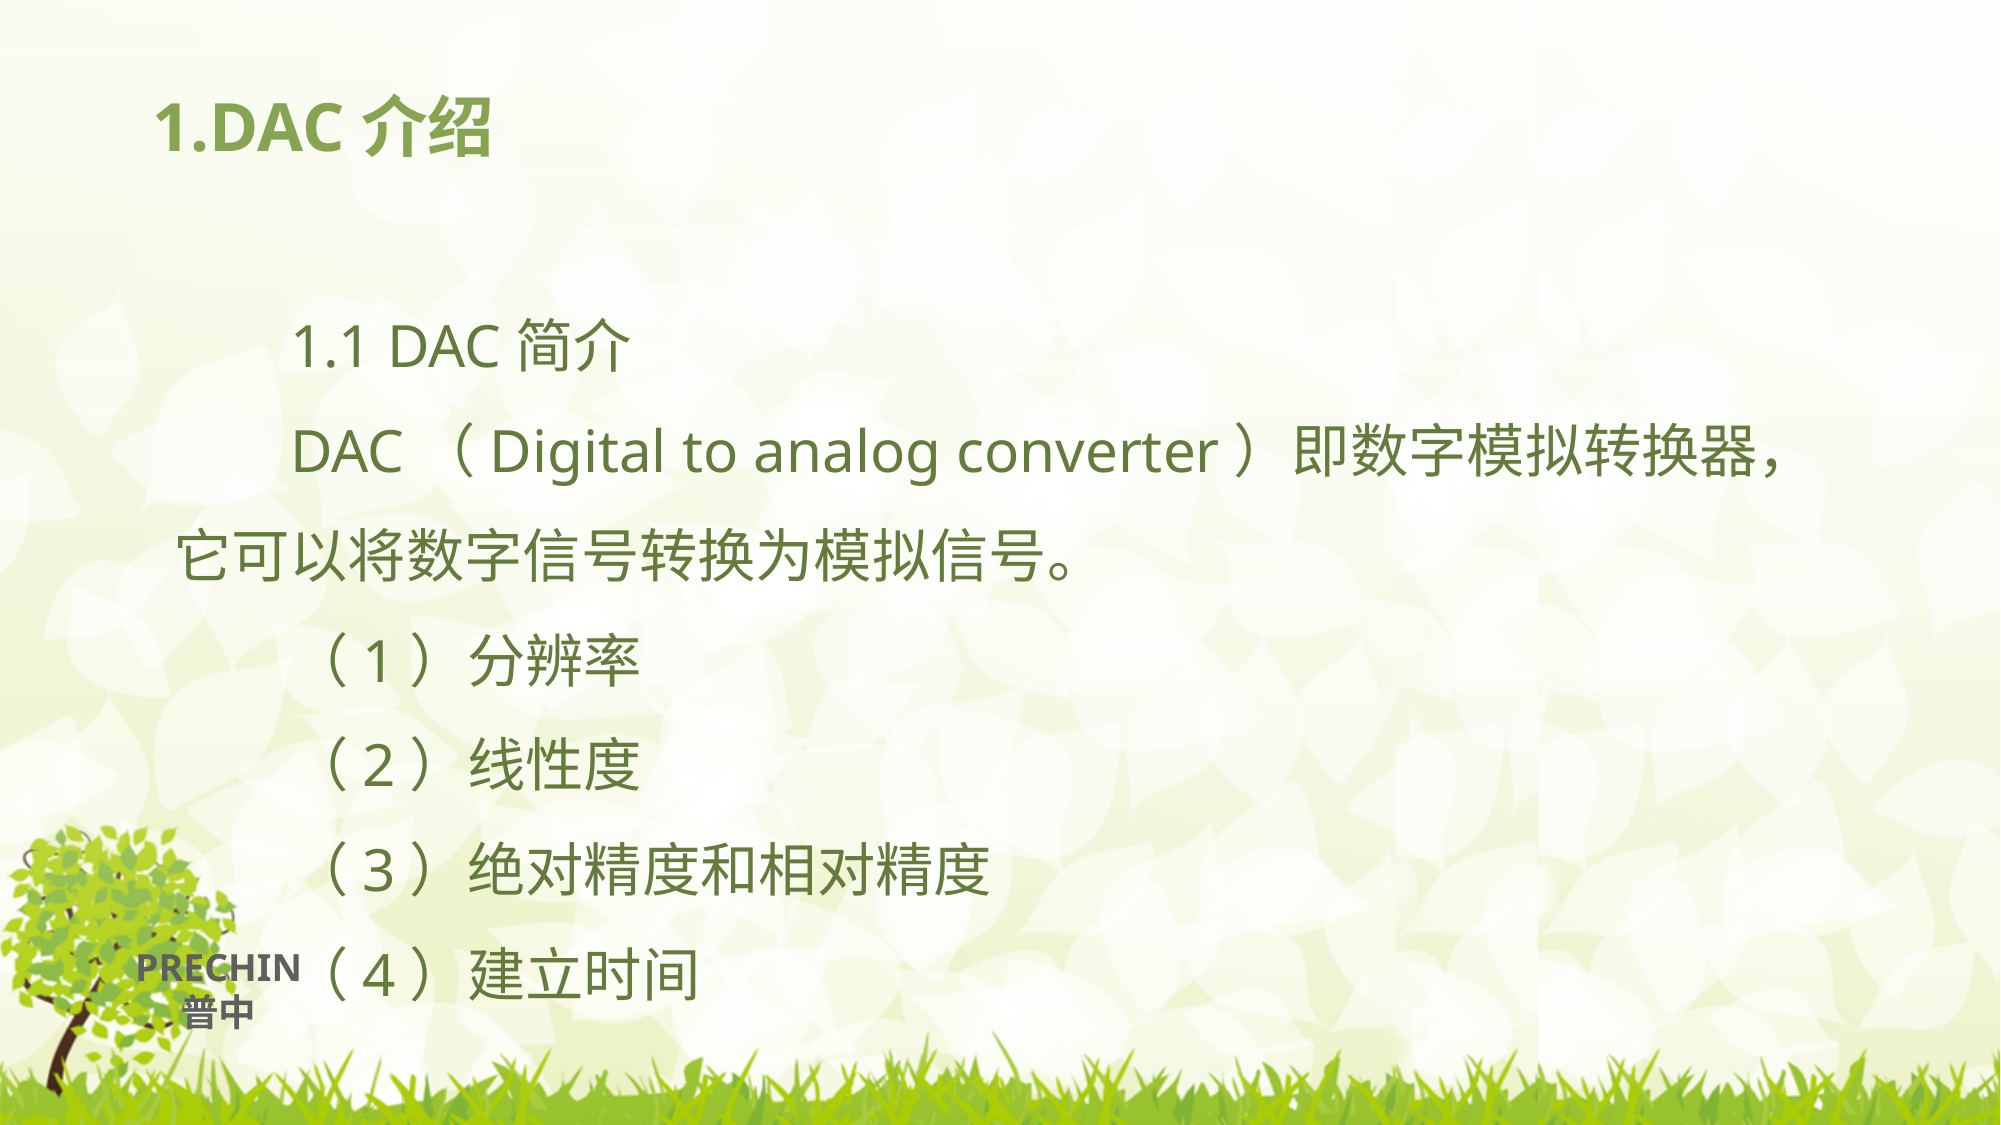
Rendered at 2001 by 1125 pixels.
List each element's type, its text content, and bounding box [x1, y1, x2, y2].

list 1.1 DAC简介 DAC（Digital to analog converter）即数字模拟转换器，它可以将数字信号转换为模拟信号。 （1）分辨率 （2）线性度 （3）绝对精度和相对精度 （4）建立时间 [158, 267, 1884, 1062]
text_box [137, 246, 1863, 1041]
picture [0, 0, 2001, 1125]
title 1.DAC介绍 [137, 59, 1863, 200]
